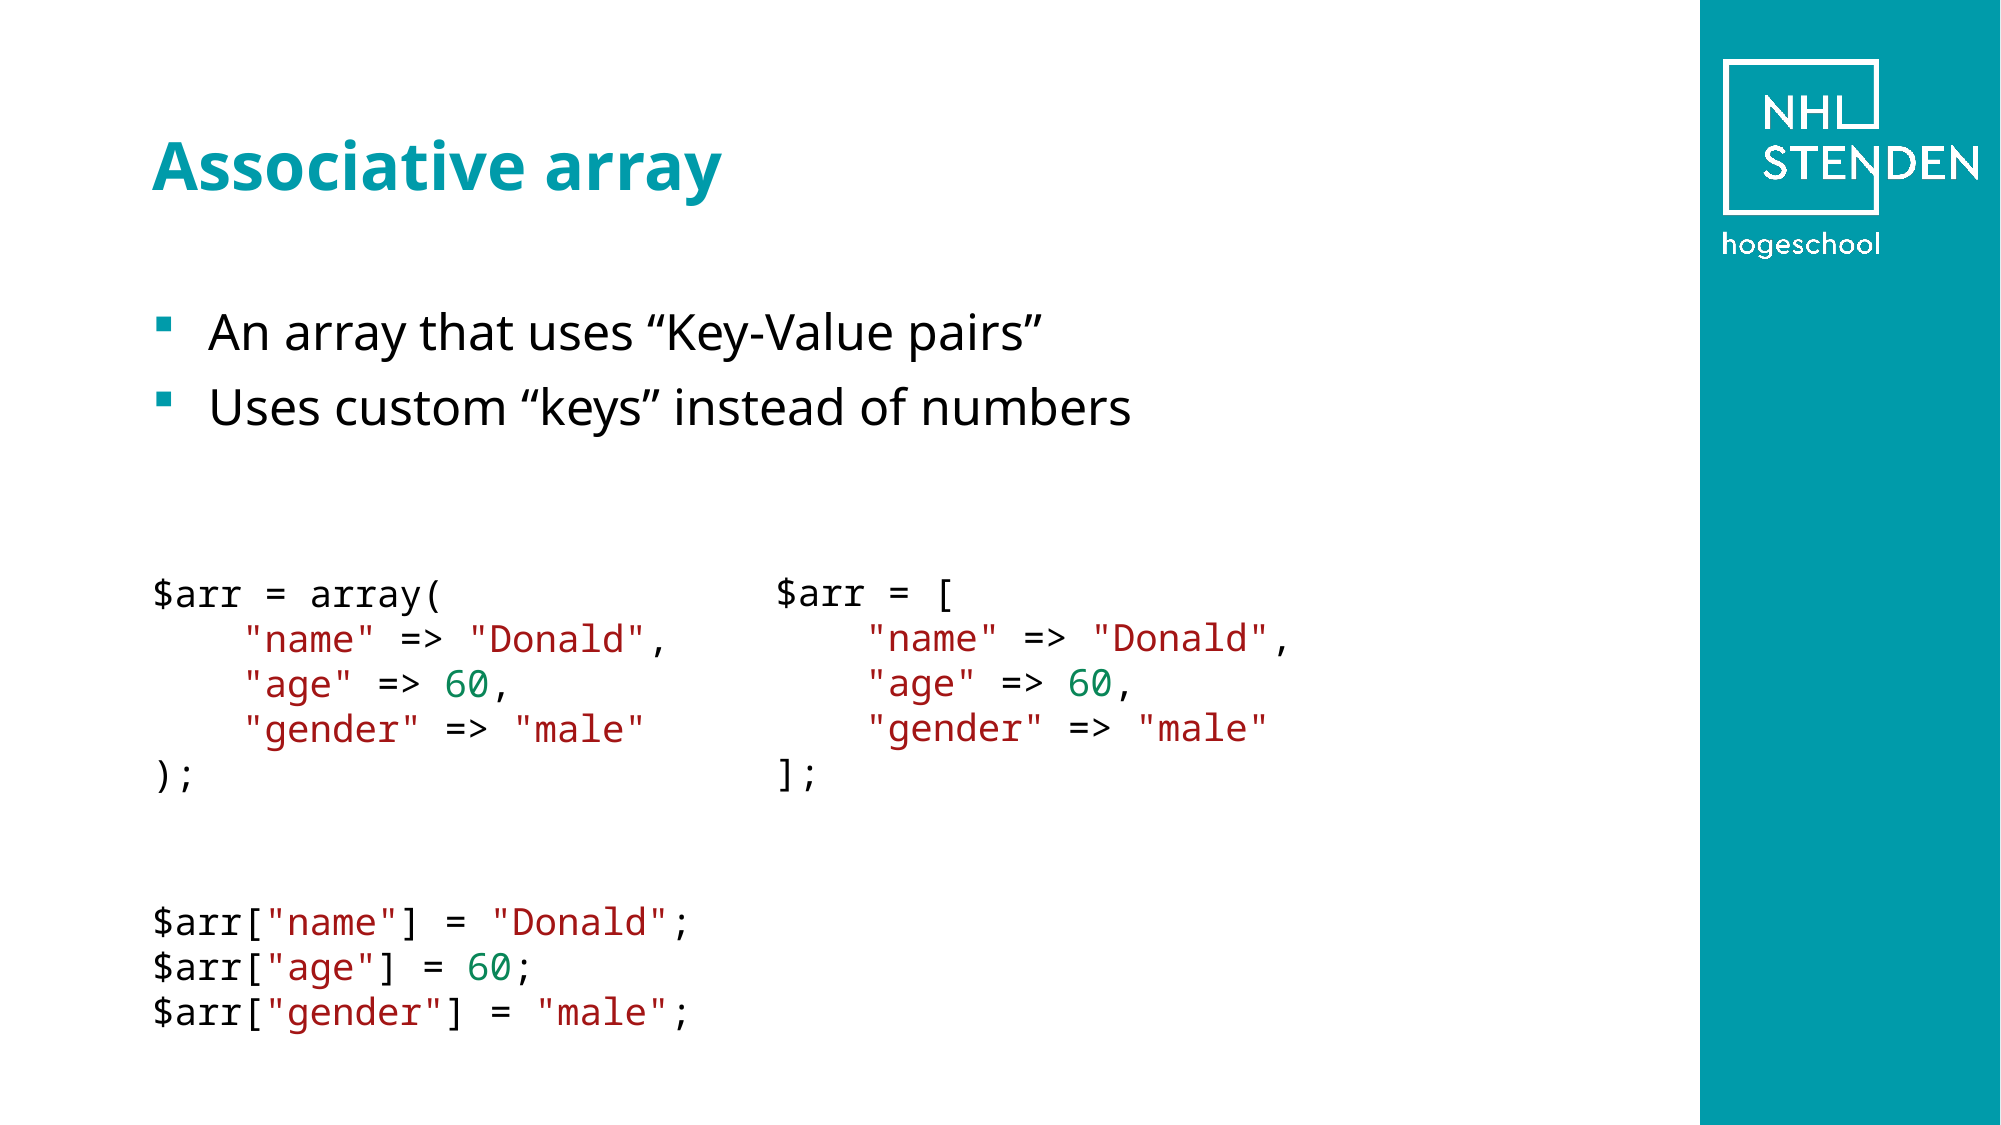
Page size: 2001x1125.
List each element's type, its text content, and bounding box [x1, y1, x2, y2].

list An array that uses “Key-Value pairs” Uses custom “keys” instead of numbers [137, 299, 1679, 1085]
text_box $arr["name"] = "Donald"; $arr["age"] = 60; $arr["gender"] = "male"; [137, 890, 764, 1041]
text_box $arr = [ "name" => "Donald", "age" => 60, "gender" => "male" ]; [760, 562, 1387, 802]
title Associative array [137, 59, 1679, 278]
picture [1723, 59, 1978, 259]
text_box $arr = array( "name" => "Donald", "age" => 60, "gender" => "male" ); [137, 562, 764, 803]
